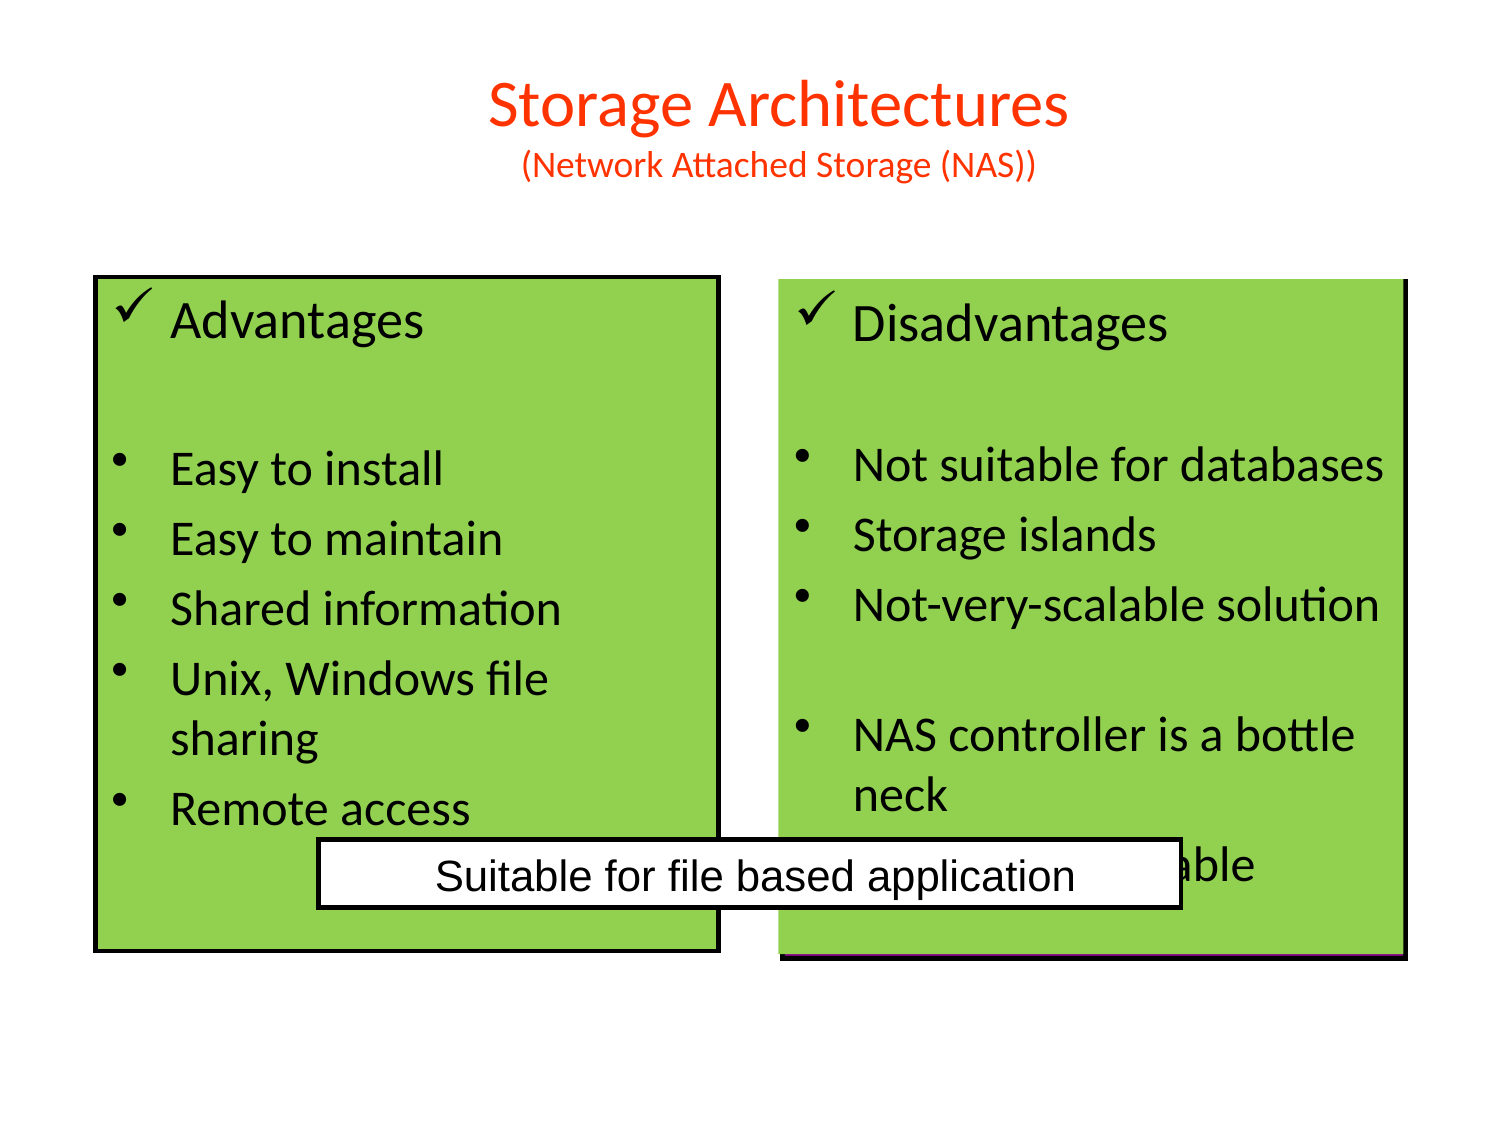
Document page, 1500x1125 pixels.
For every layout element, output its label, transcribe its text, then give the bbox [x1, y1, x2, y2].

text_box Advantages Easy to install Easy to maintain Shared information Unix, Windows file sharing Remote access [95, 276, 721, 952]
text_box Suitable for file based application [318, 839, 1181, 908]
text_box Disadvantages Not suitable for databases Storage islands Not-very-scalable solution NAS controller is a bottle neck Vendor-dependable [778, 279, 1404, 955]
text_box Storage Architectures (Network Attached Storage (NAS)) [99, 37, 1459, 208]
text_box [782, 281, 1406, 959]
